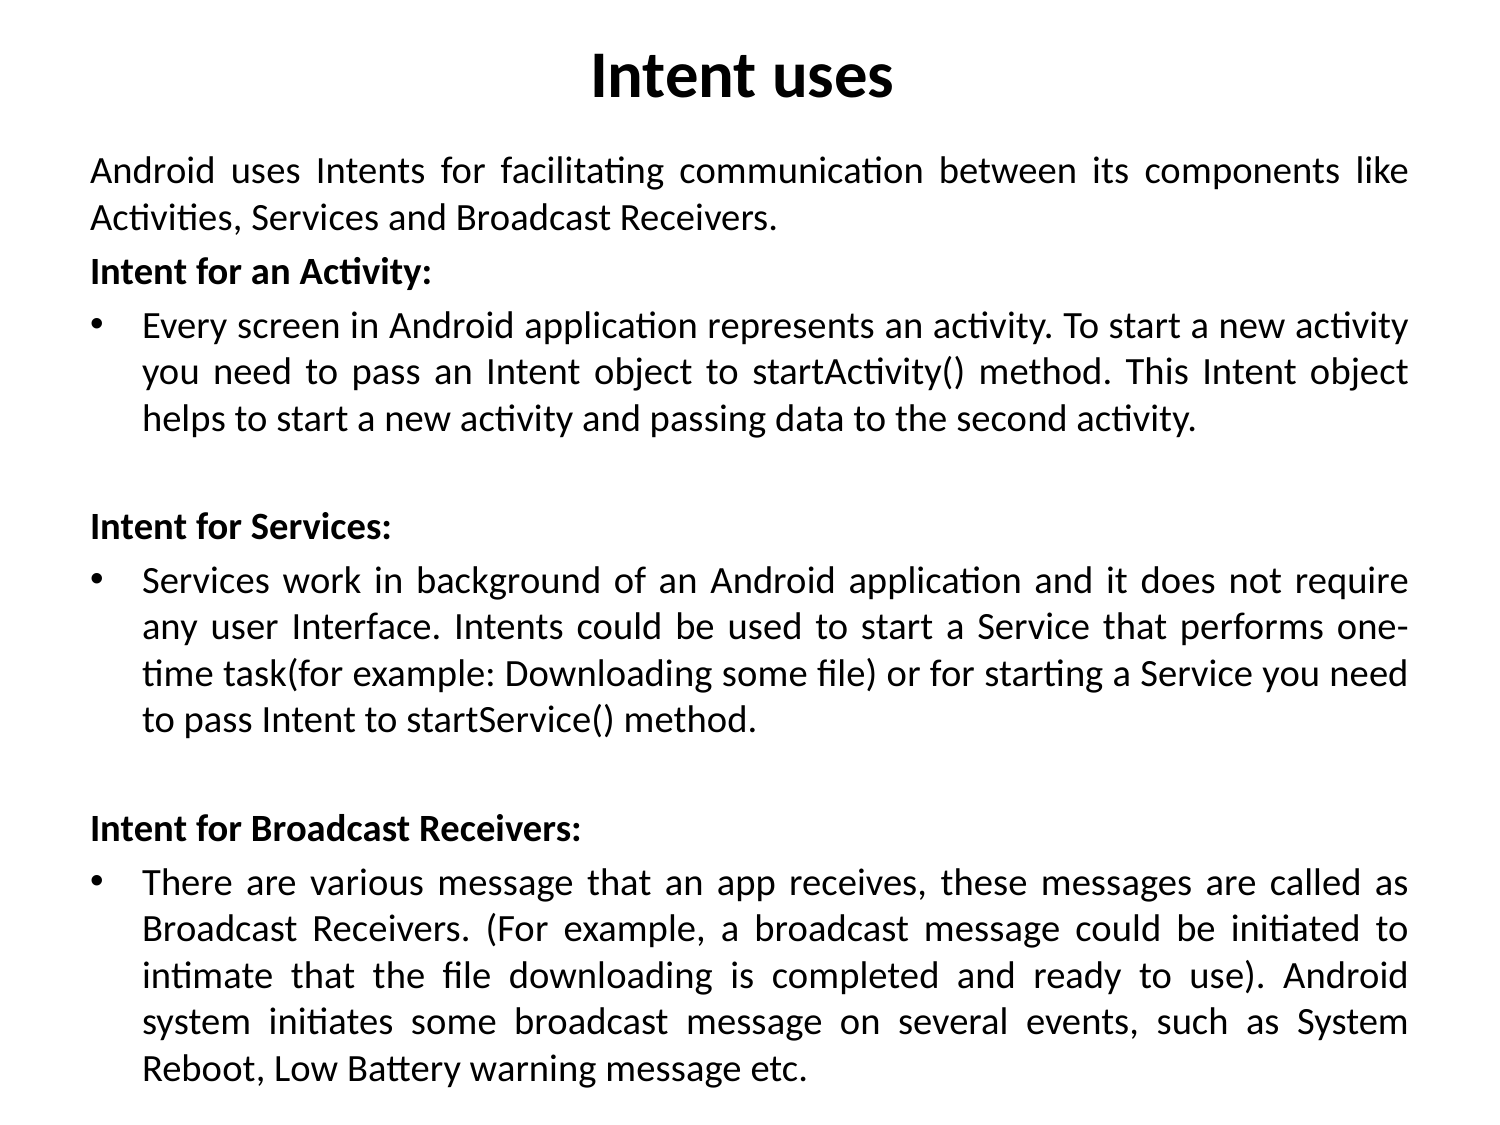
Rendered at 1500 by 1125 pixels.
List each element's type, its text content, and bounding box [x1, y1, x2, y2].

title Intent uses [75, 12, 1425, 130]
list Android uses Intents for facilitating communication between its components like Activities, Services and Broadcast Receivers. Intent for an Activity: Every screen in Android application represents an activity. To start a new activity you need to pass an Intent object to startActivity() method. This Intent object helps to start a new activity and passing data to the second activity. Intent for Services: Services work in background of an Android application and it does not require any user Interface. Intents could be used to start a Service that performs one-time task(for example: Downloading some file) or for starting a Service you need to pass Intent to startService() method. Intent for Broadcast Receivers: There are various message that an app receives, these messages are called as Broadcast Receivers. (For example, a broadcast message could be initiated to intimate that the file downloading is completed and ready to use). Android system initiates some broadcast message on several events, such as System Reboot, Low Battery warning message etc. [75, 137, 1425, 1100]
